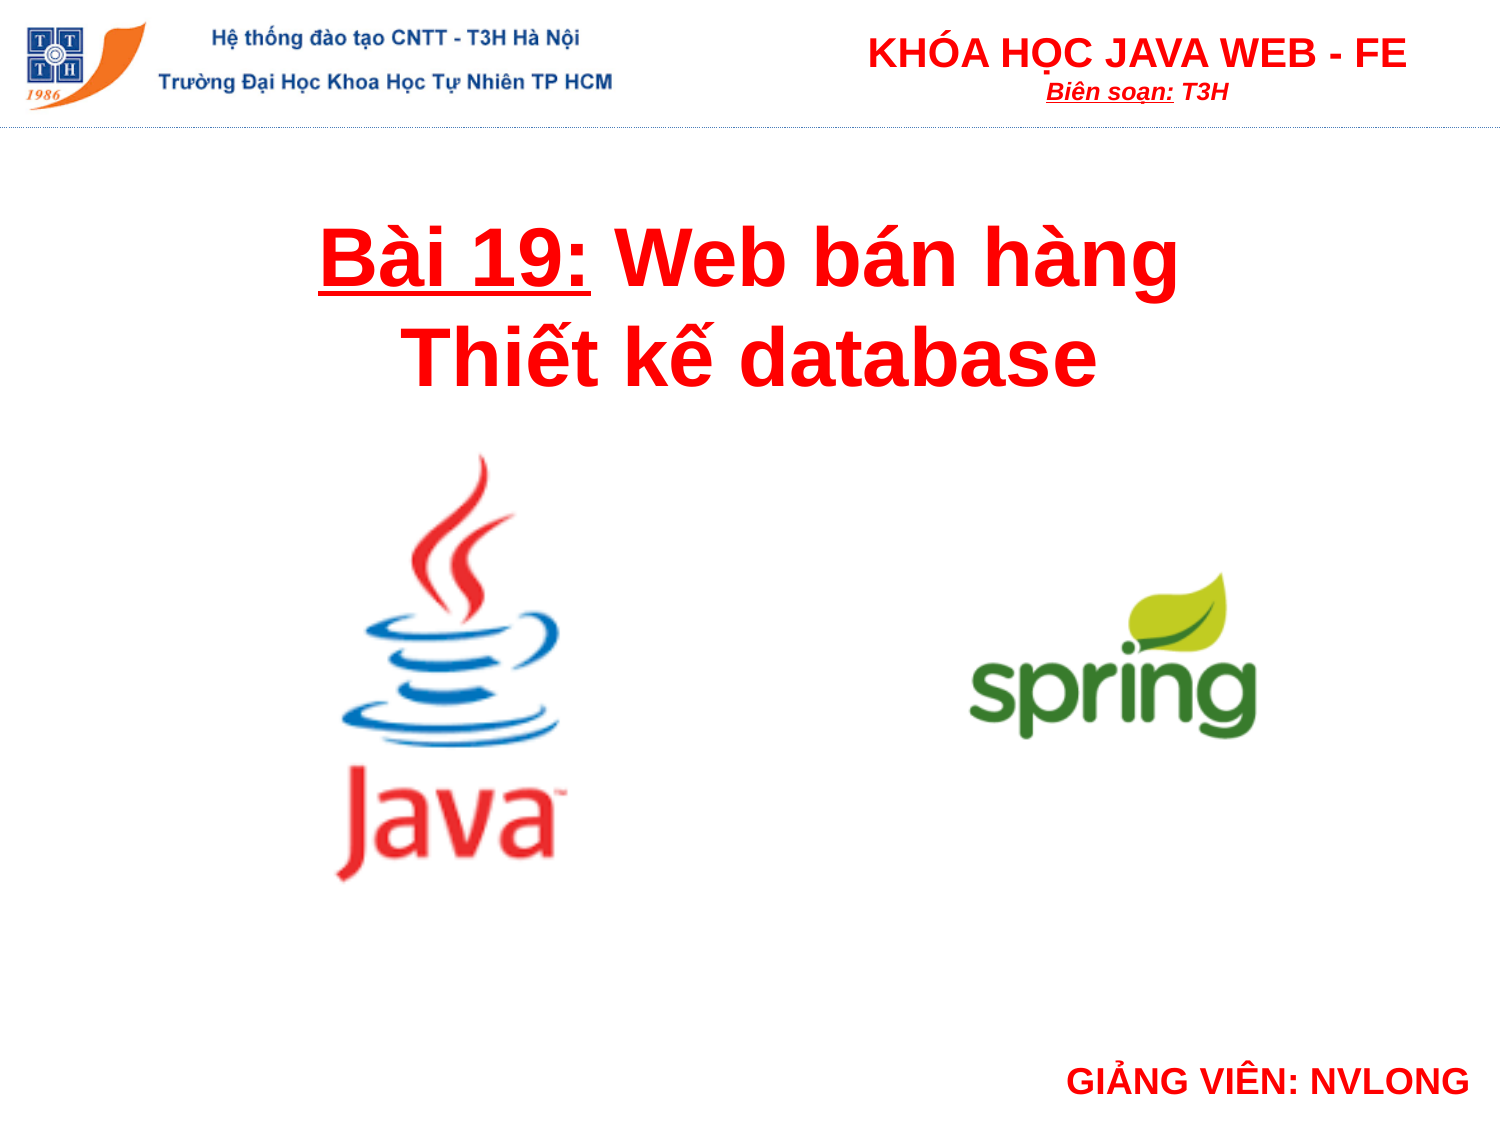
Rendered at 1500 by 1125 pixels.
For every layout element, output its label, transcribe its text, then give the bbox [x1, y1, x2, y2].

text_box GIẢNG VIÊN: NVLONG [1051, 1049, 1486, 1110]
picture [911, 545, 1315, 782]
picture [147, 362, 751, 965]
picture [3, 1, 642, 127]
text_box KHÓA HỌC JAVA WEB - FE Biên soạn: T3H [787, 2, 1488, 127]
text_box Bài 19: Web bán hàng Thiết kế database [303, 195, 1197, 411]
